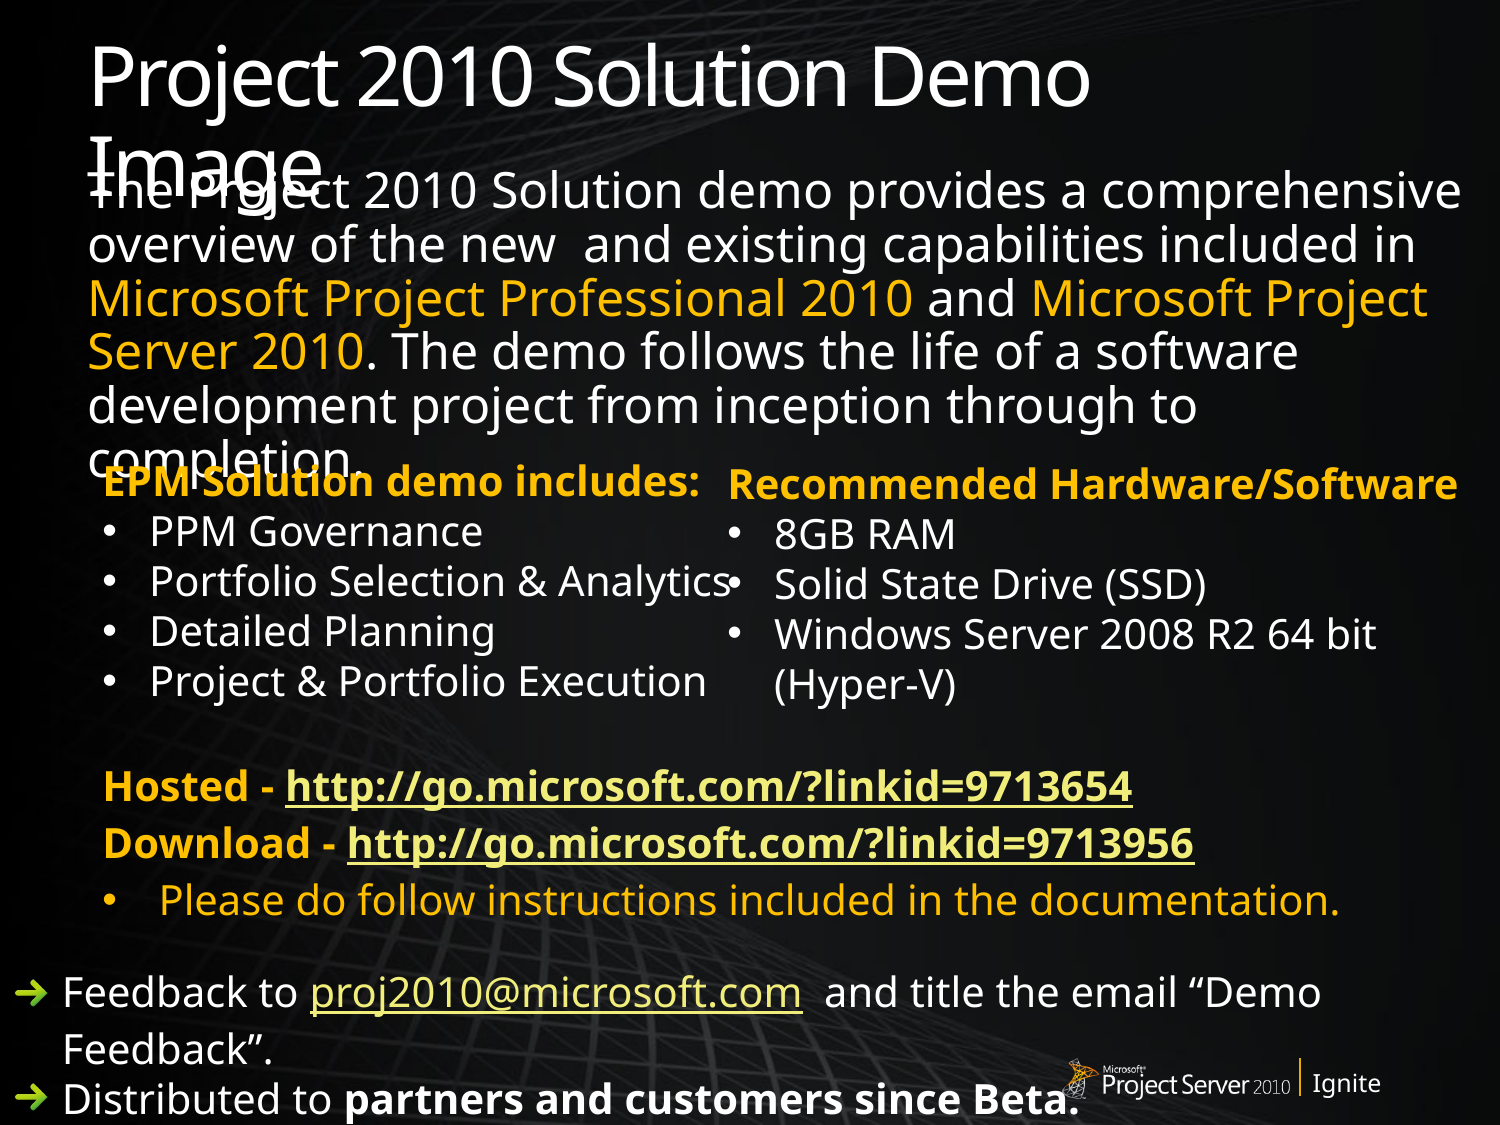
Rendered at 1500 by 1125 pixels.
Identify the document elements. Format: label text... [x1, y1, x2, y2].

title Project 2010 Solution Demo Image [87, 34, 1275, 125]
text_box Recommended Hardware/Software 8GB RAM Solid State Drive (SSD) Windows Server 2008 R2 64 bit (Hyper-V) [712, 450, 1488, 715]
list The Project 2010 Solution demo provides a comprehensive overview of the new and existing capabilities included in Microsoft Project Professional 2010 and Microsoft Project Server 2010. The demo follows the life of a software development project from inception through to completion. [87, 164, 1488, 438]
picture [14, 1083, 49, 1113]
text_box EPM Solution demo includes: PPM Governance Portfolio Selection & Analytics Detailed Planning Project & Portfolio Execution Hosted - http://go.microsoft.com/?linkid=9713654 Download - http://go.microsoft.com/?linkid=9713956 Please do follow instructions included in the documentation. [87, 447, 1450, 1032]
picture [14, 979, 49, 1009]
picture [0, 0, 1500, 958]
text_box Feedback to proj2010@microsoft.com and title the email “Demo Feedback”. Distributed to partners and customers since Beta. [0, 958, 1500, 1125]
